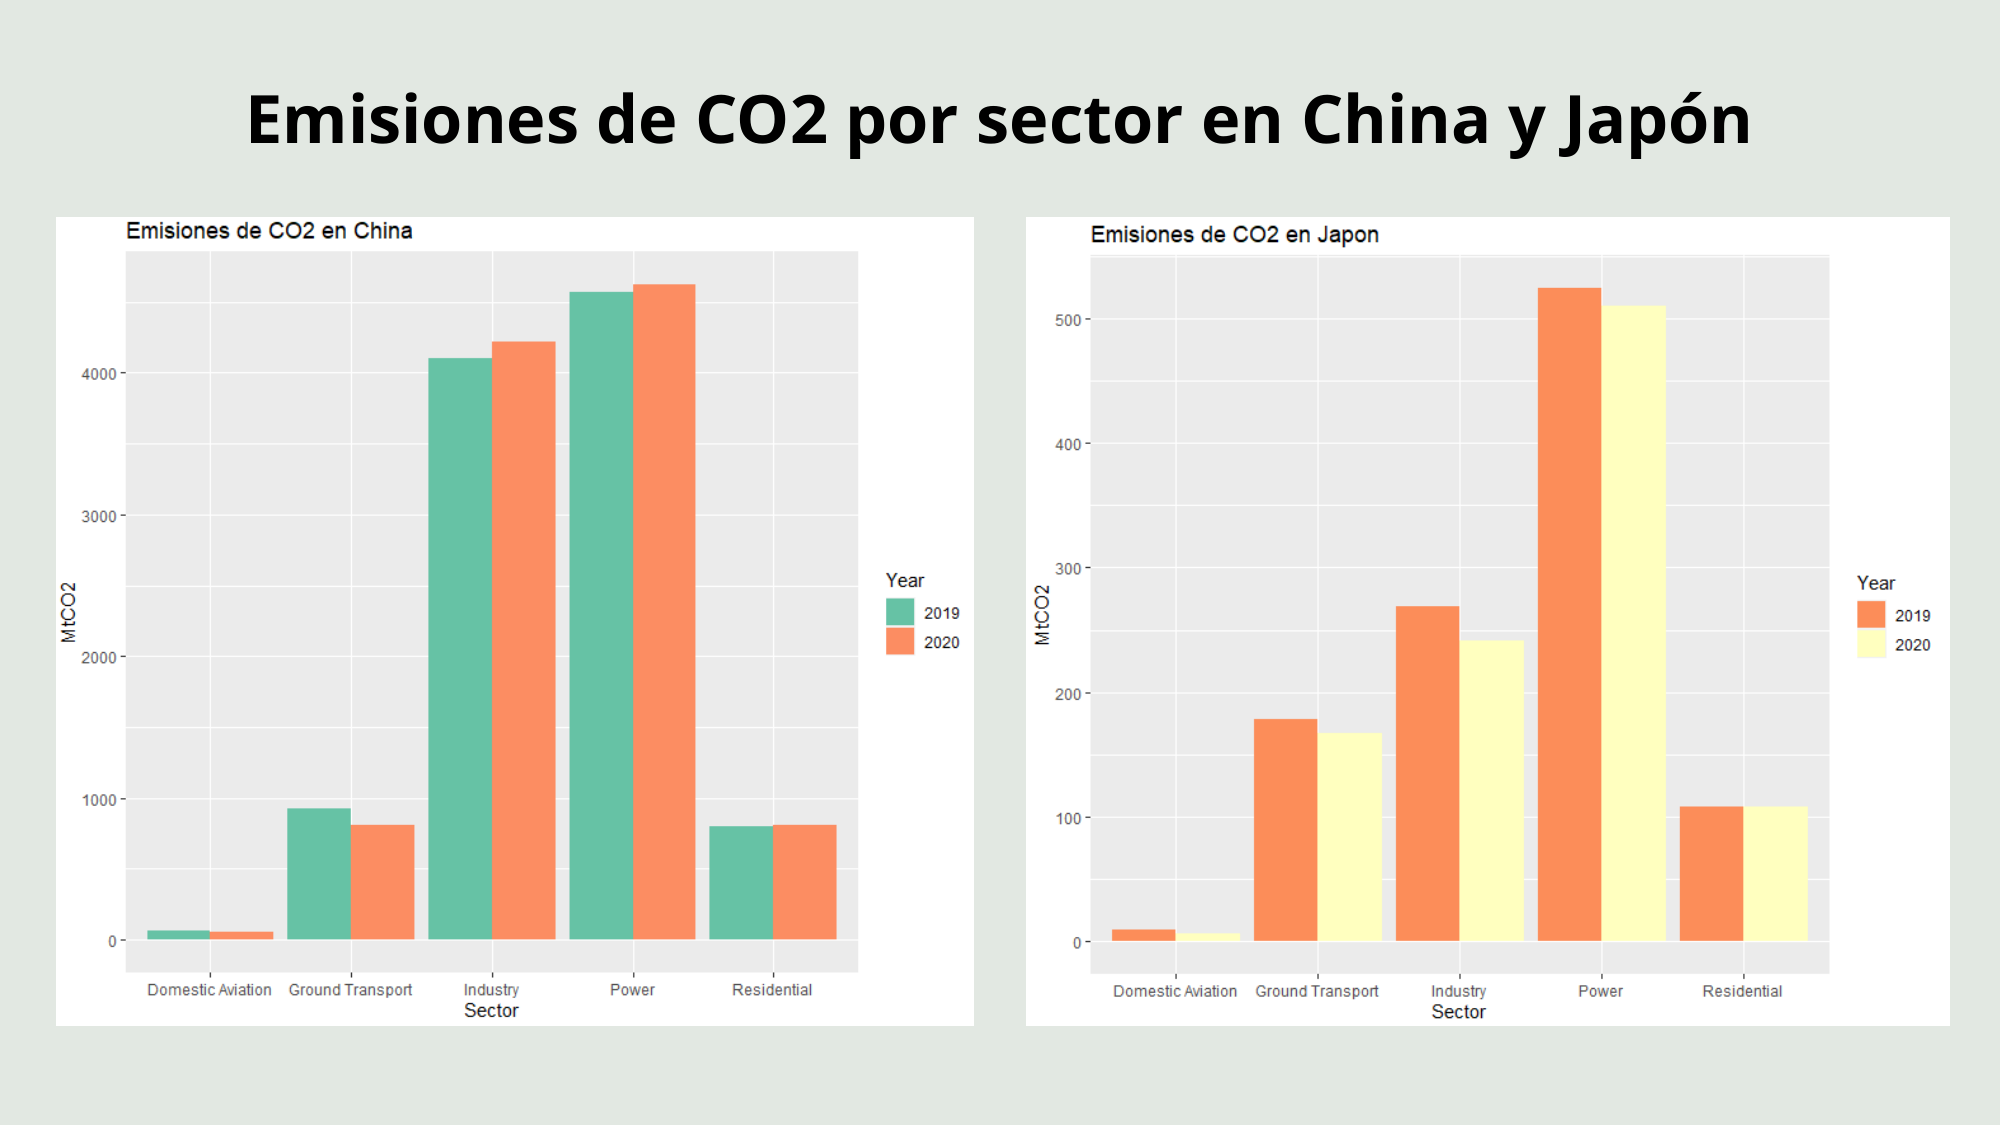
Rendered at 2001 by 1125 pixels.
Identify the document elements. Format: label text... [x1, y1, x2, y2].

picture [1025, 216, 1950, 1026]
title Emisiones de CO2 por sector en China y Japón [162, 69, 1838, 165]
picture [55, 216, 975, 1026]
